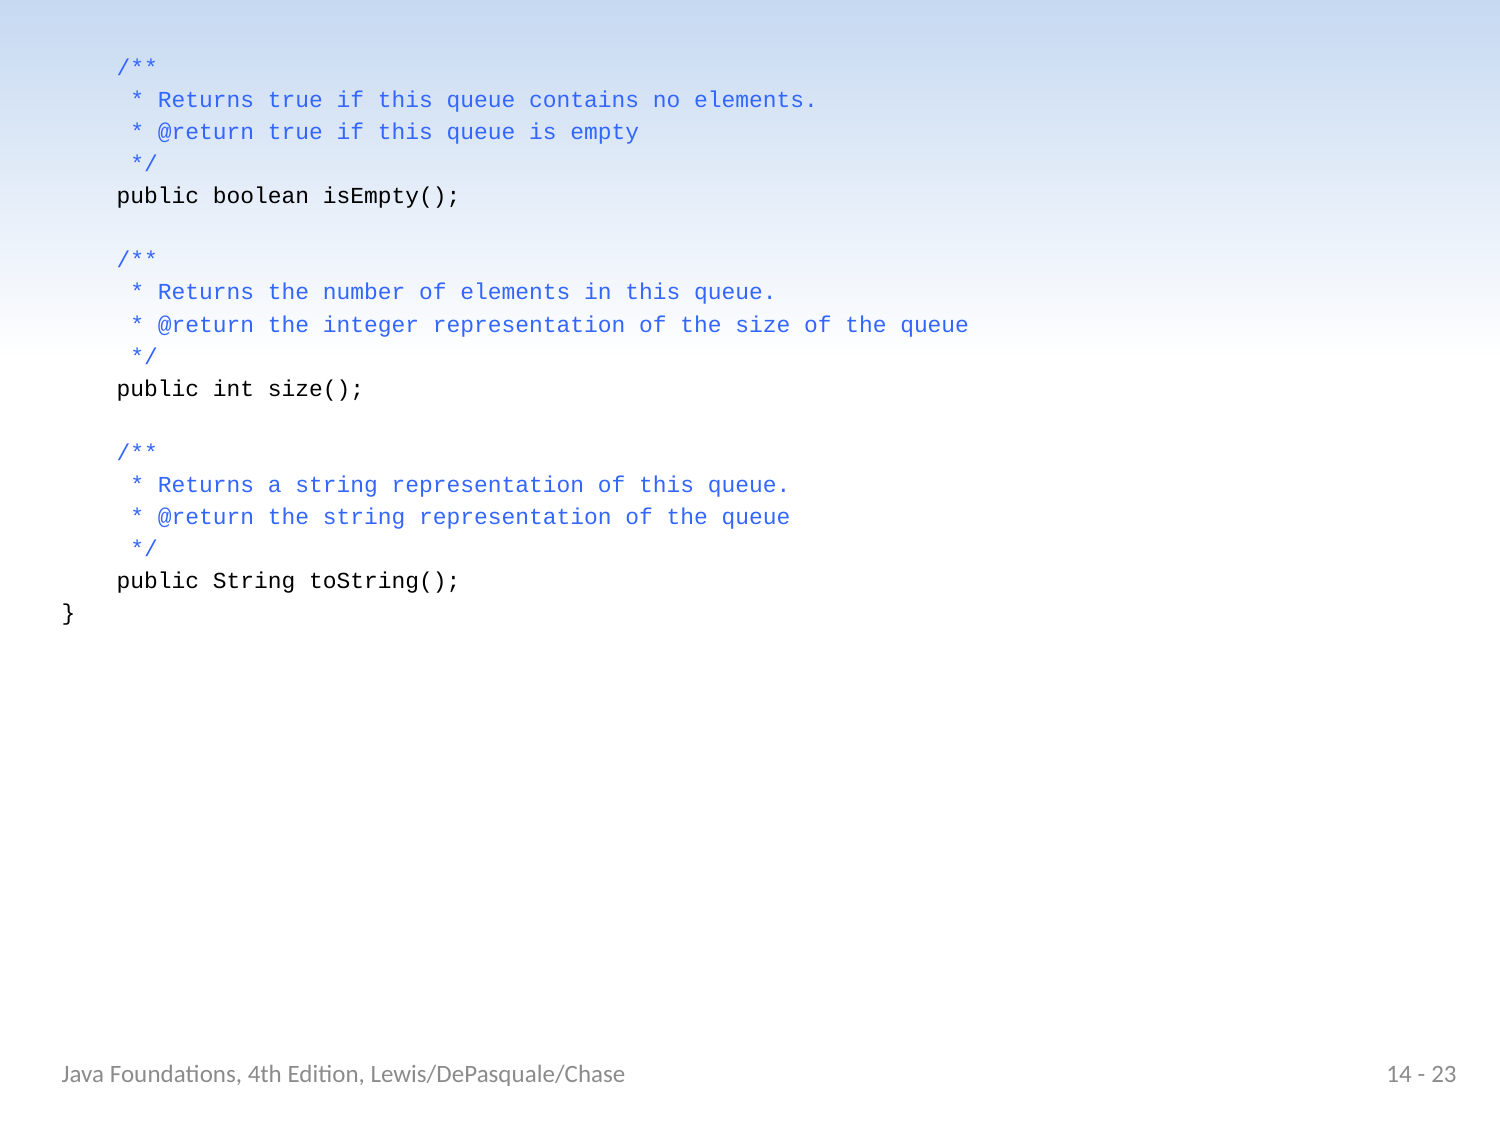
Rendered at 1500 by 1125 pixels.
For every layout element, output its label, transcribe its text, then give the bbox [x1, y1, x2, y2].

footer Java Foundations, 4th Edition, Lewis/DePasquale/Chase [46, 1042, 1121, 1103]
list /** * Returns true if this queue contains no elements. * @return true if this queue is empty */ public boolean isEmpty(); /** * Returns the number of elements in this queue. * @return the integer representation of the size of the queue */ public int size(); /** * Returns a string representation of this queue. * @return the string representation of the queue */ public String toString(); } [46, 45, 1473, 1043]
slide_number 14 - 23 [1121, 1042, 1472, 1103]
